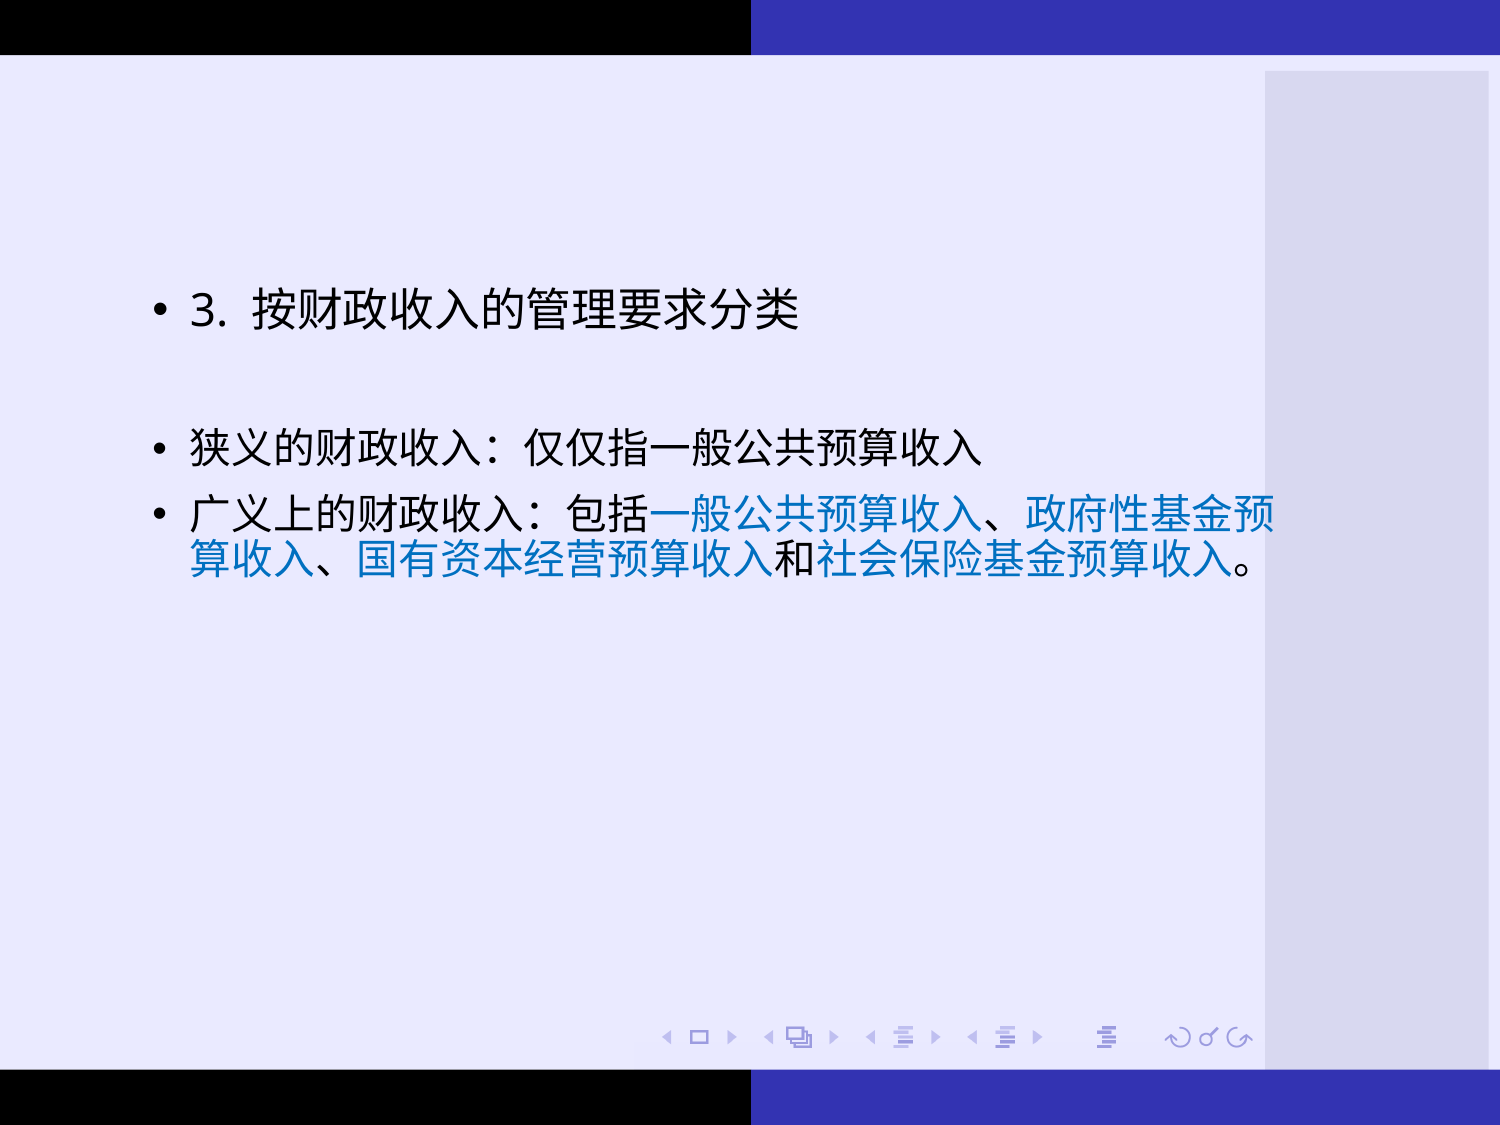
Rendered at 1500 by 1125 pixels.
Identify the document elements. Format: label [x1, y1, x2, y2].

text_box [0, 0, 1500, 1125]
